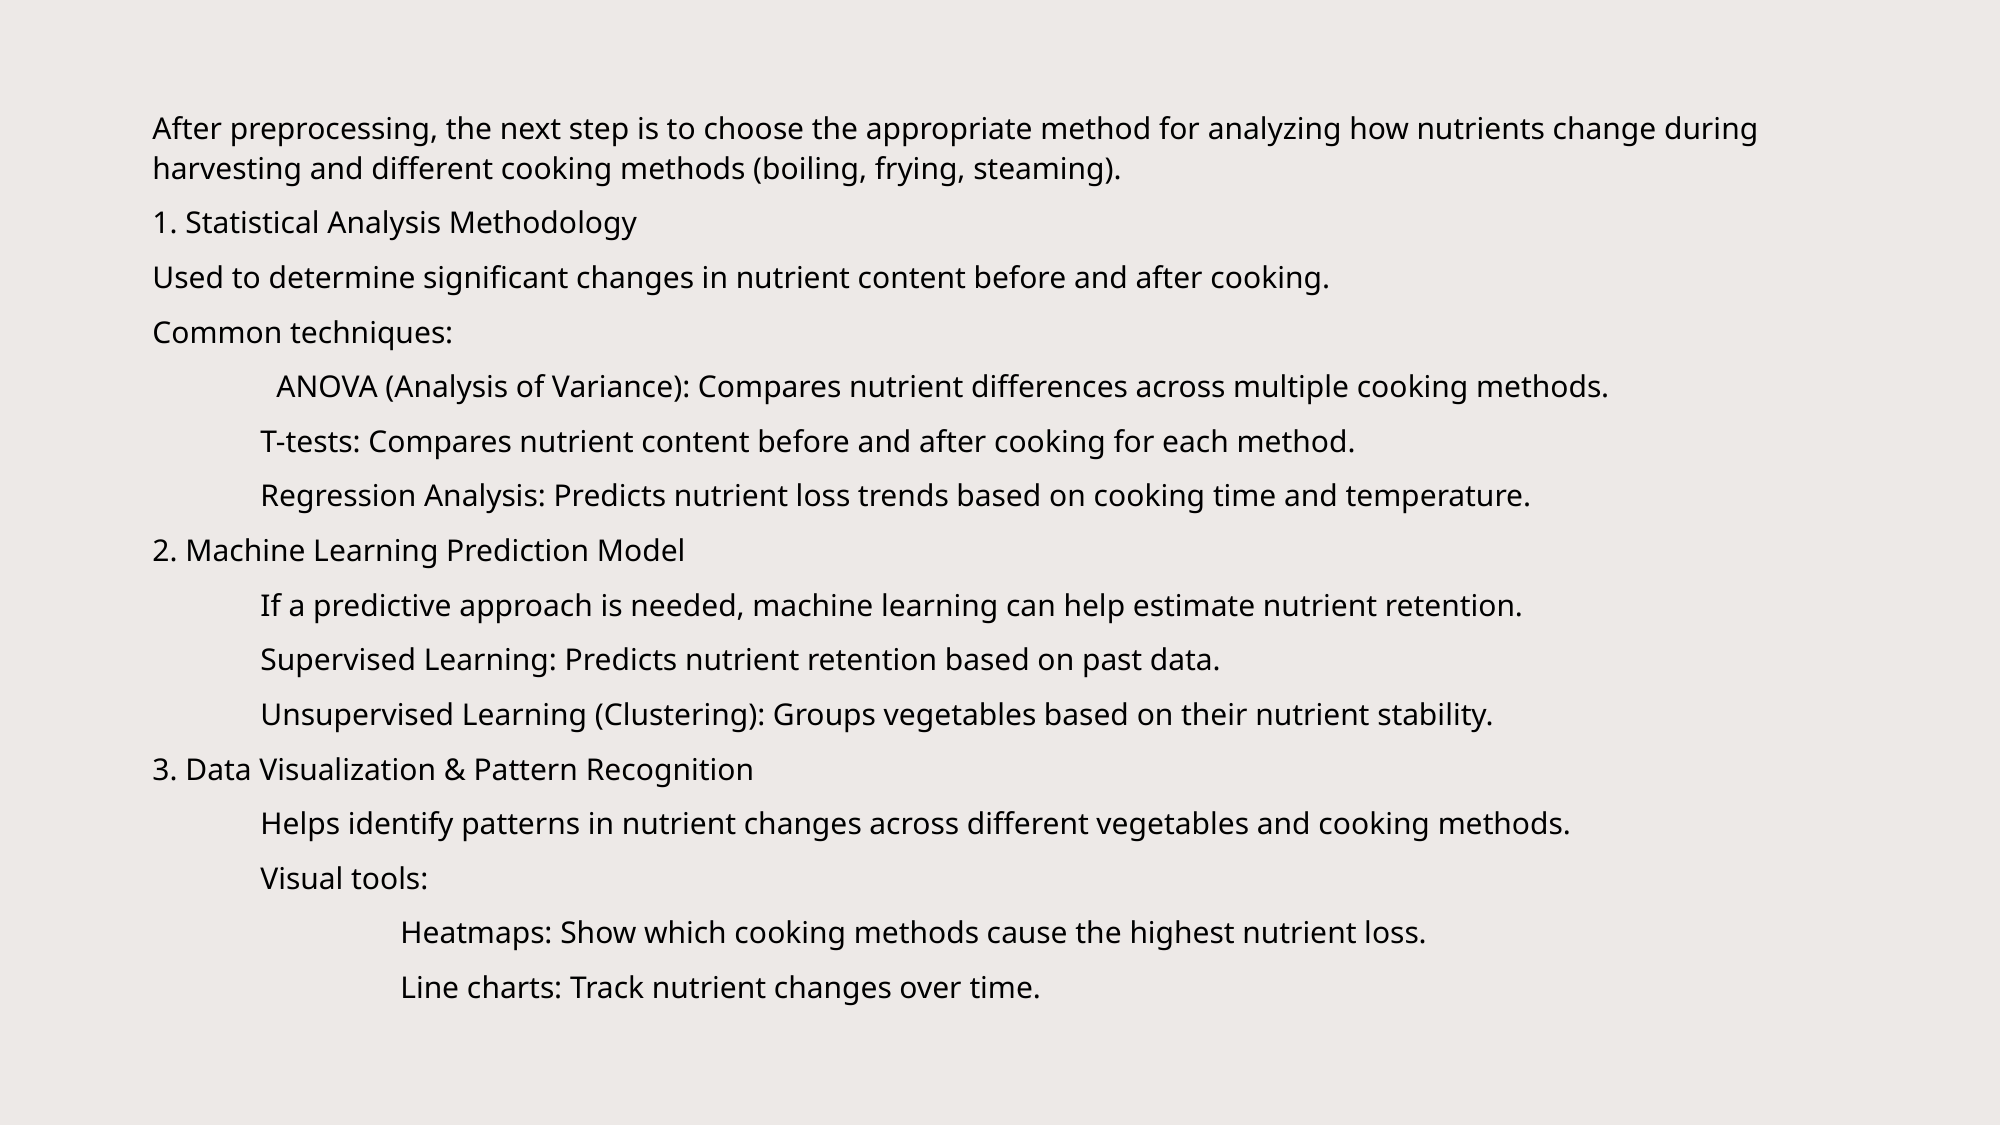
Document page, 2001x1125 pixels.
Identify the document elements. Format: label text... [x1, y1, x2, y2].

list After preprocessing, the next step is to choose the appropriate method for analyzing how nutrients change during harvesting and different cooking methods (boiling, frying, steaming). 1. Statistical Analysis Methodology Used to determine significant changes in nutrient content before and after cooking. Common techniques: ANOVA (Analysis of Variance): Compares nutrient differences across multiple cooking methods. T-tests: Compares nutrient content before and after cooking for each method. Regression Analysis: Predicts nutrient loss trends based on cooking time and temperature. 2. Machine Learning Prediction Model If a predictive approach is needed, machine learning can help estimate nutrient retention. Supervised Learning: Predicts nutrient retention based on past data. Unsupervised Learning (Clustering): Groups vegetables based on their nutrient stability. 3. Data Visualization & Pattern Recognition Helps identify patterns in nutrient changes across different vegetables and cooking methods. Visual tools: Heatmaps: Show which cooking methods cause the highest nutrient loss. Line charts: Track nutrient changes over time. [137, 98, 1863, 1014]
